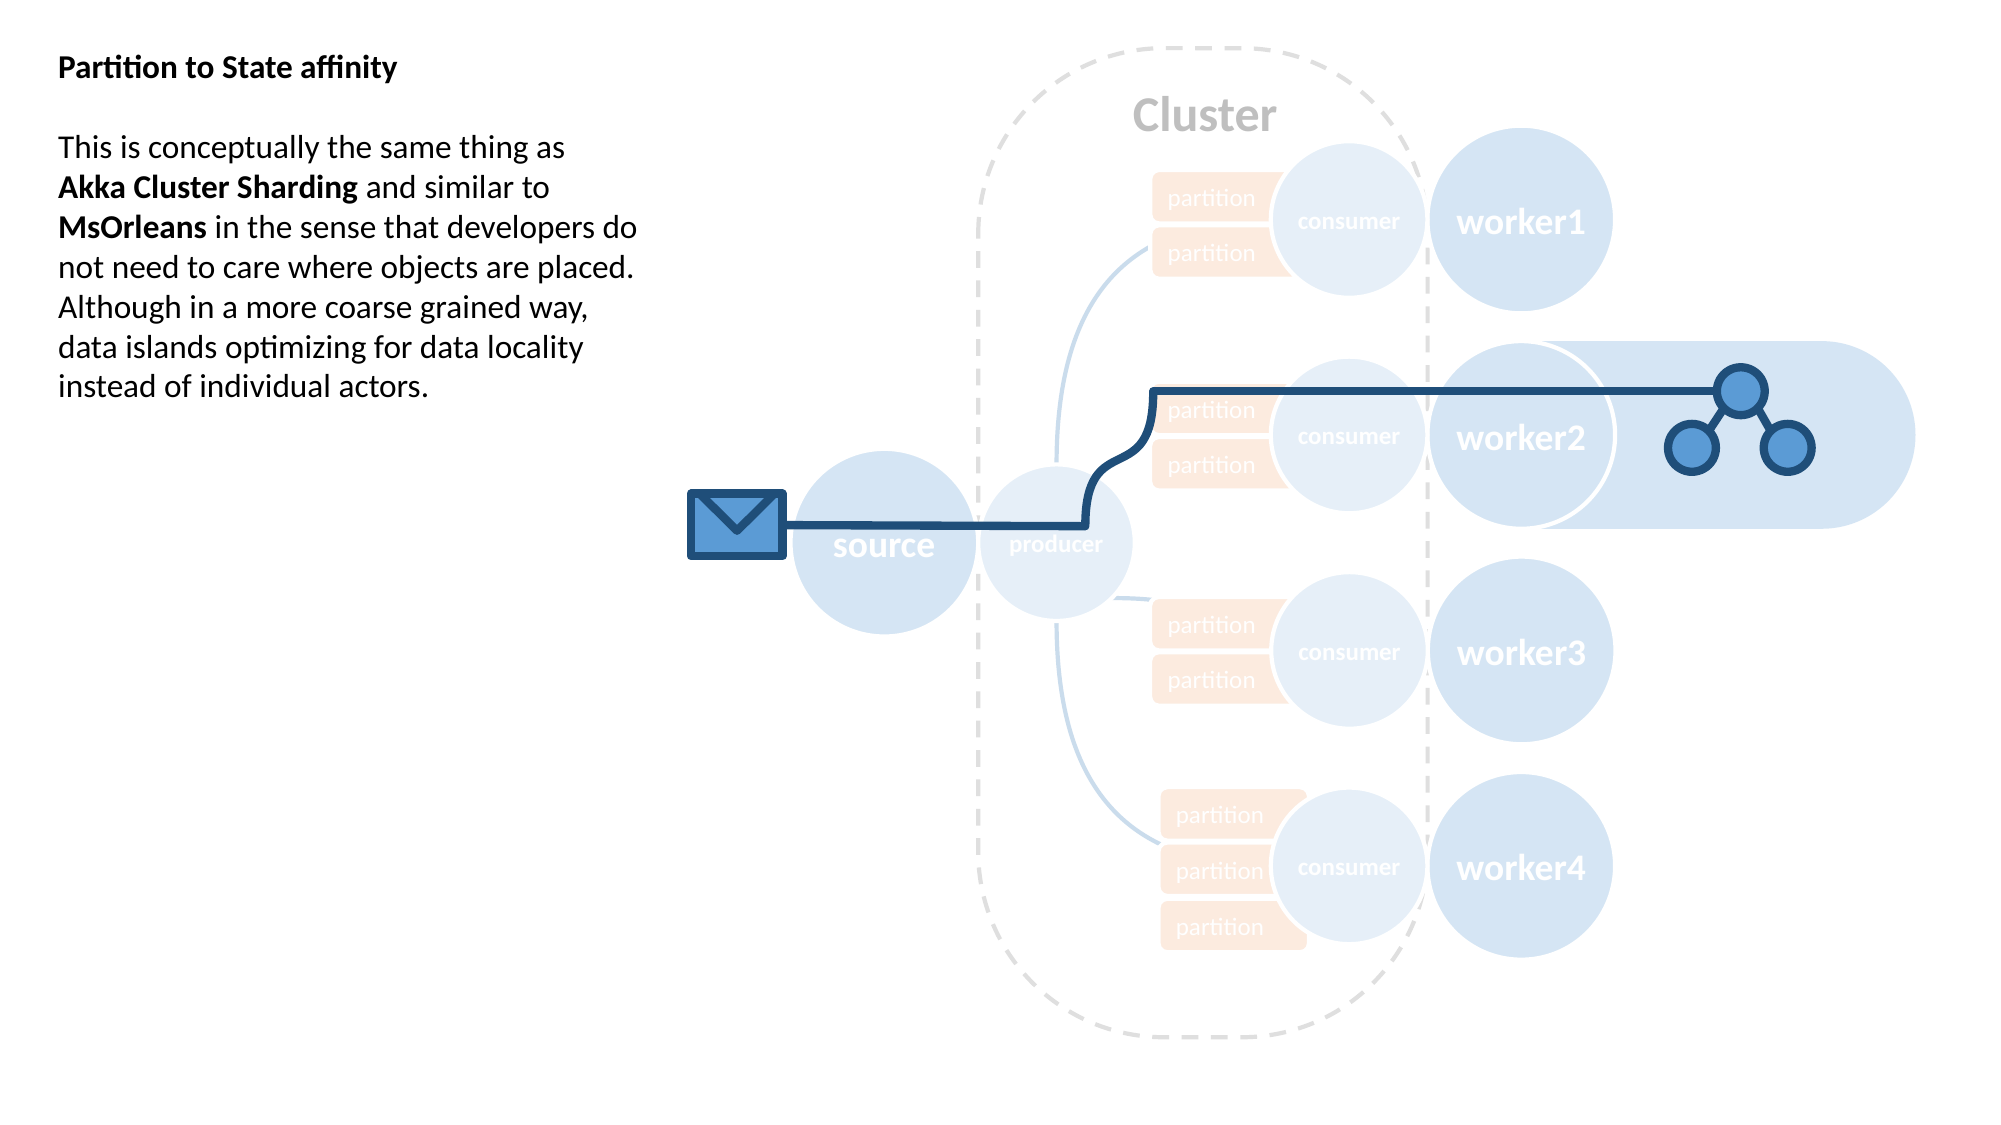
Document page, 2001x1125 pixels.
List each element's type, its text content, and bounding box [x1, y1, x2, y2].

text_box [1158, 771, 1616, 960]
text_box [1150, 125, 1616, 314]
text_box [690, 0, 1947, 1125]
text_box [690, 367, 1812, 557]
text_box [978, 557, 1428, 1038]
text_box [978, 48, 1428, 367]
text_box Partition to State affinity This is conceptually the same thing as Akka Cluster Sharding and similar to MsOrleans in the sense that developers do not need to care where objects are placed. Although in a more coarse grained way, data islands optimizing for data locality instead of individual actors. [34, 21, 674, 900]
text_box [1150, 557, 1616, 745]
